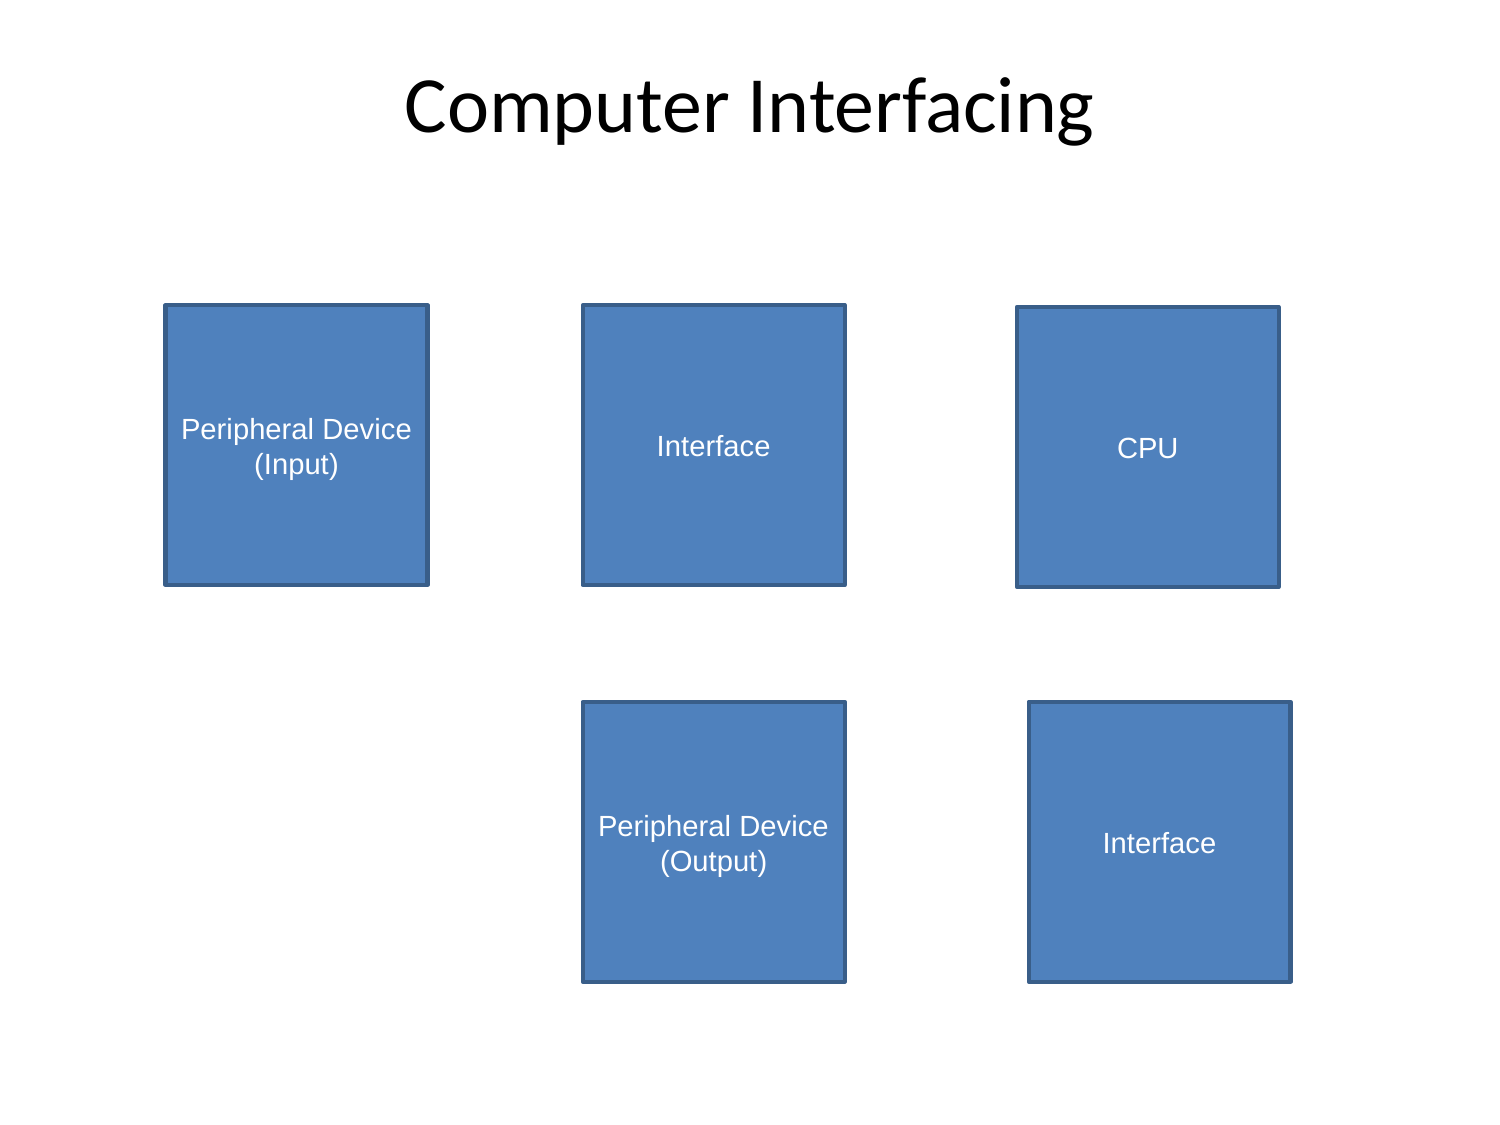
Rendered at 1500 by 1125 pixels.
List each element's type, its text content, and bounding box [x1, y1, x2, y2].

text_box Interface [582, 305, 845, 586]
text_box Interface [1028, 701, 1291, 982]
text_box Peripheral Device (Input) [165, 305, 428, 586]
text_box Peripheral Device (Output) [582, 701, 845, 982]
title Computer Interfacing [75, 45, 1425, 157]
text_box CPU [1016, 307, 1279, 587]
